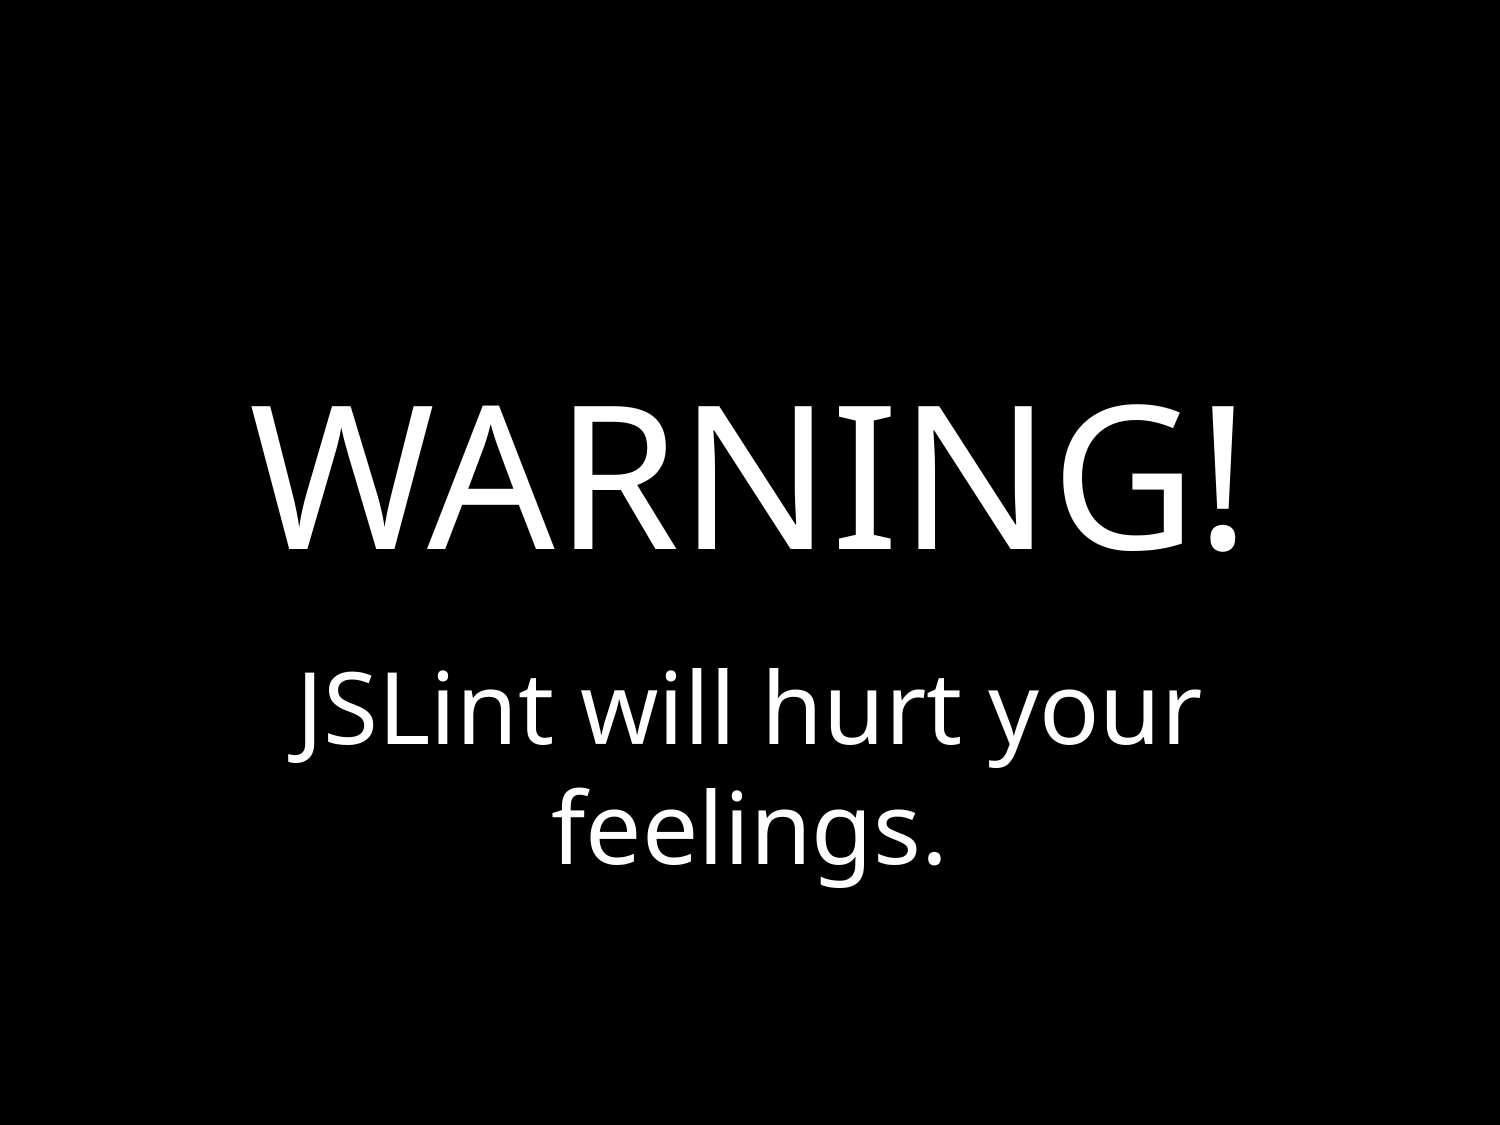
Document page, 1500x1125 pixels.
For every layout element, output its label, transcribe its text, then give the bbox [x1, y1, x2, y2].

subtitle JSLint will hurt your feelings. [224, 637, 1276, 926]
title WARNING! [112, 349, 1388, 591]
